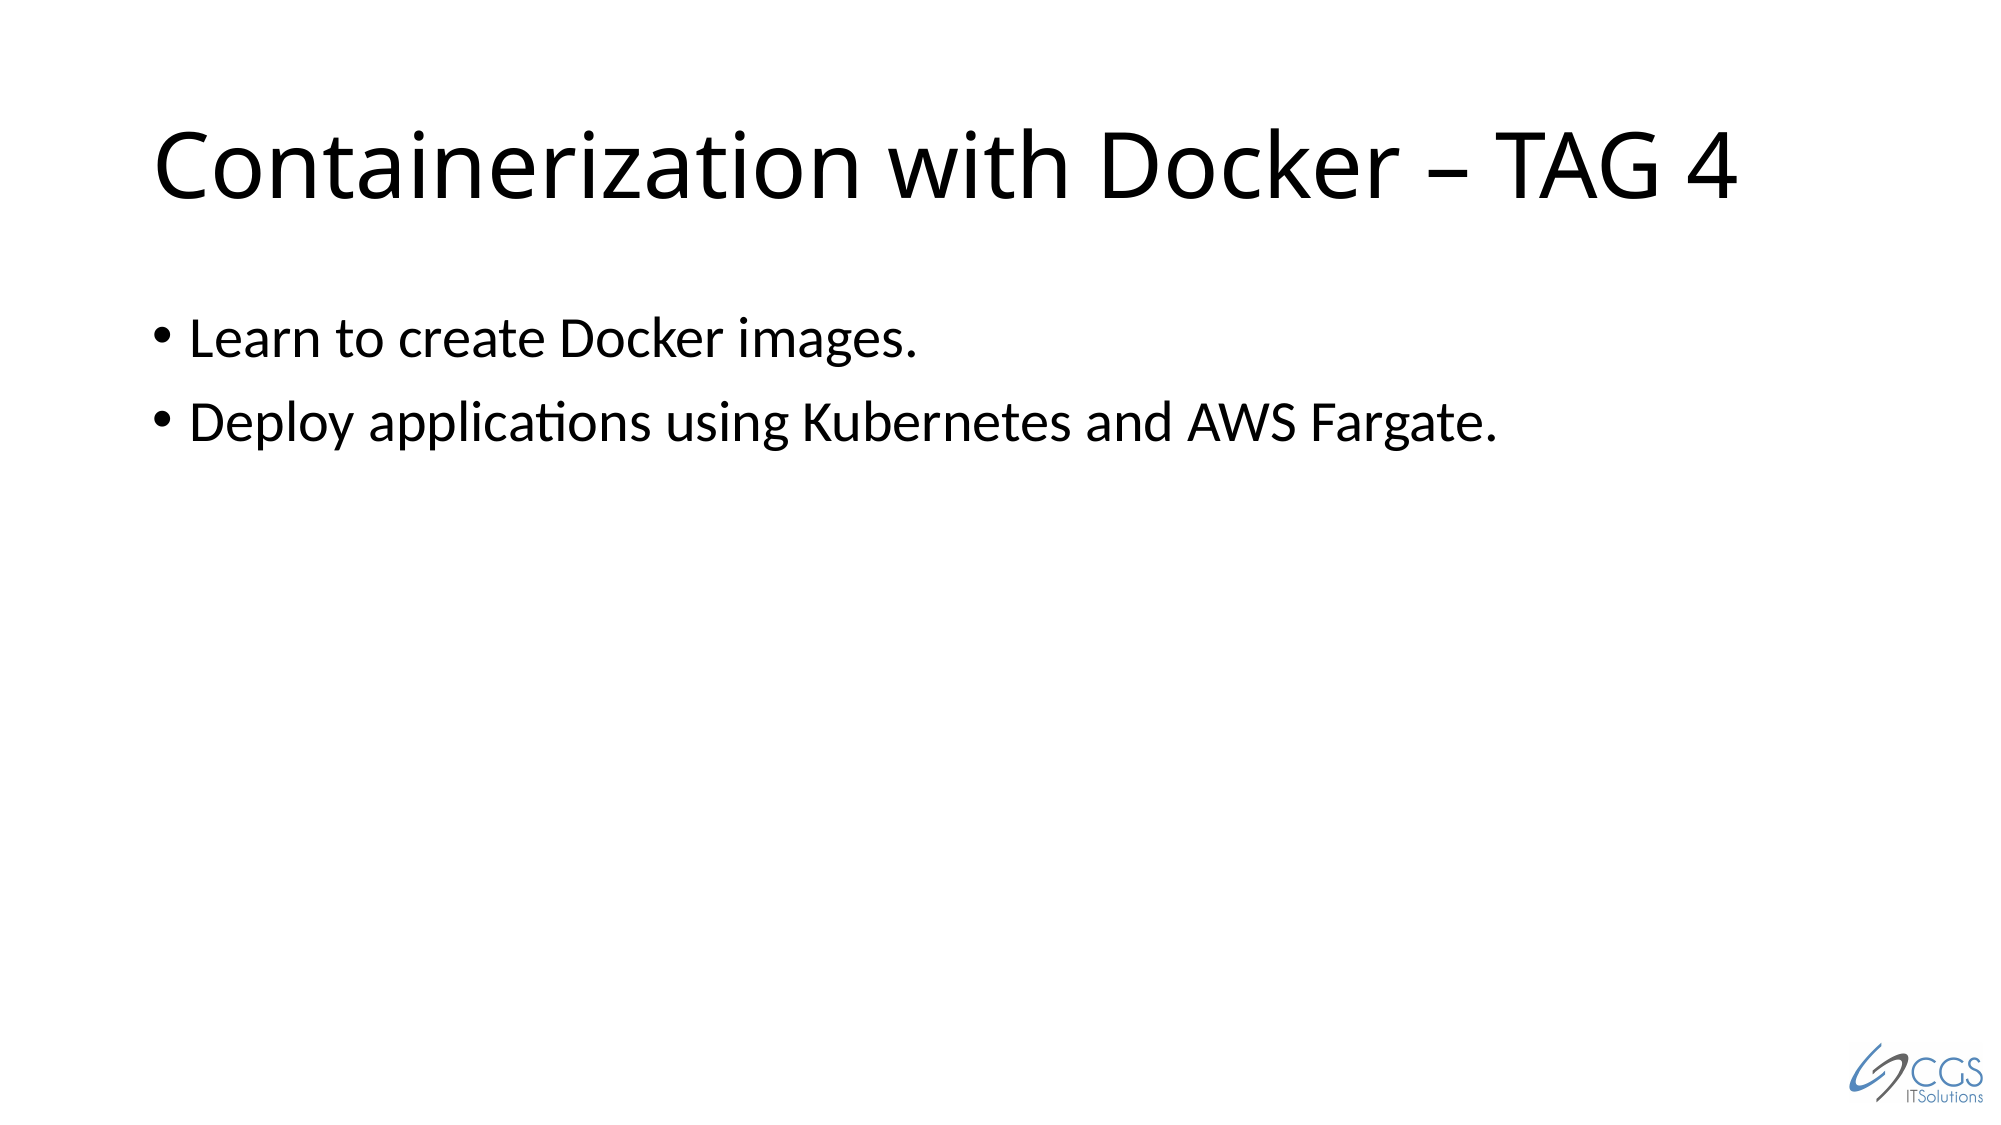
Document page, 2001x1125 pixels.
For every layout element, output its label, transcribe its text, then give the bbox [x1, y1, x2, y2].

list Learn to create Docker images. Deploy applications using Kubernetes and AWS Fargate. [137, 299, 1863, 1014]
title Containerization with Docker – TAG 4 [137, 59, 1863, 278]
picture [1849, 1042, 1983, 1103]
